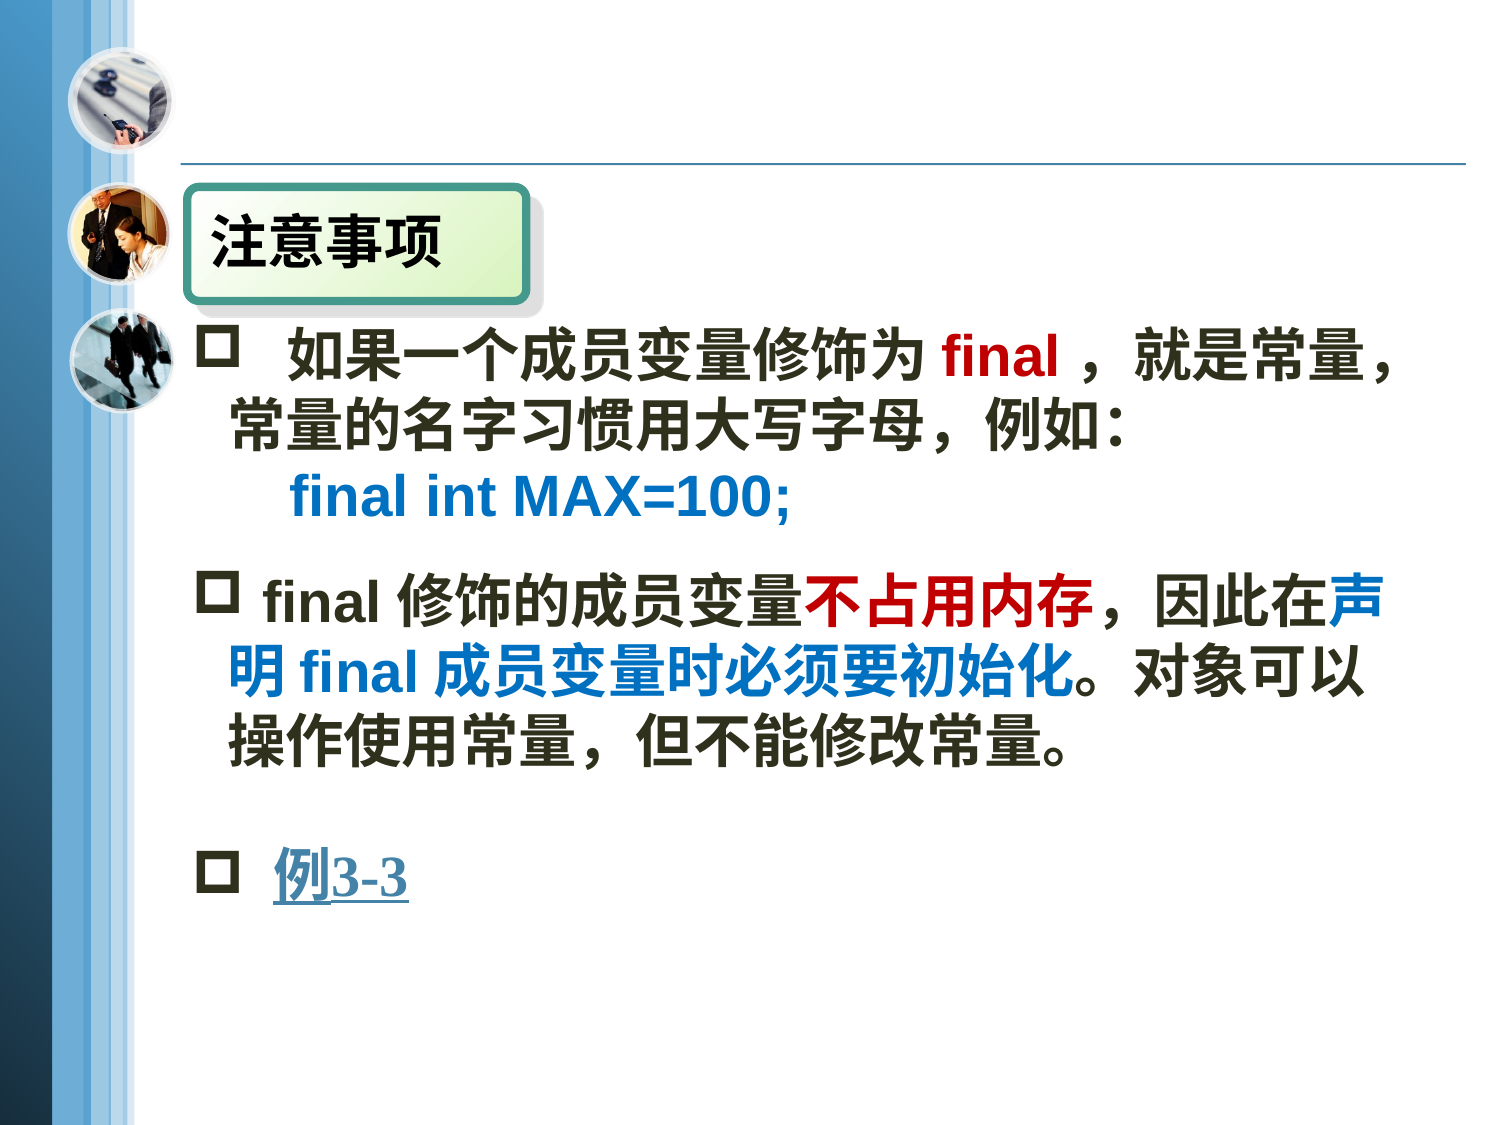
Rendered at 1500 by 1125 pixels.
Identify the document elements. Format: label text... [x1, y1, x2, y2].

text_box 例3-3 [177, 830, 1474, 930]
text_box final修饰的成员变量不占用内存，因此在声明final成员变量时必须要初始化。对象可以操作使用常量，但不能修改常量。 [177, 557, 1408, 782]
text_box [187, 186, 1055, 301]
picture [74, 189, 166, 279]
text_box 如果一个成员变量修饰为final，就是常量，常量的名字习惯用大写字母，例如： final int MAX=100; [177, 310, 1465, 536]
picture [78, 57, 166, 144]
picture [75, 313, 171, 408]
